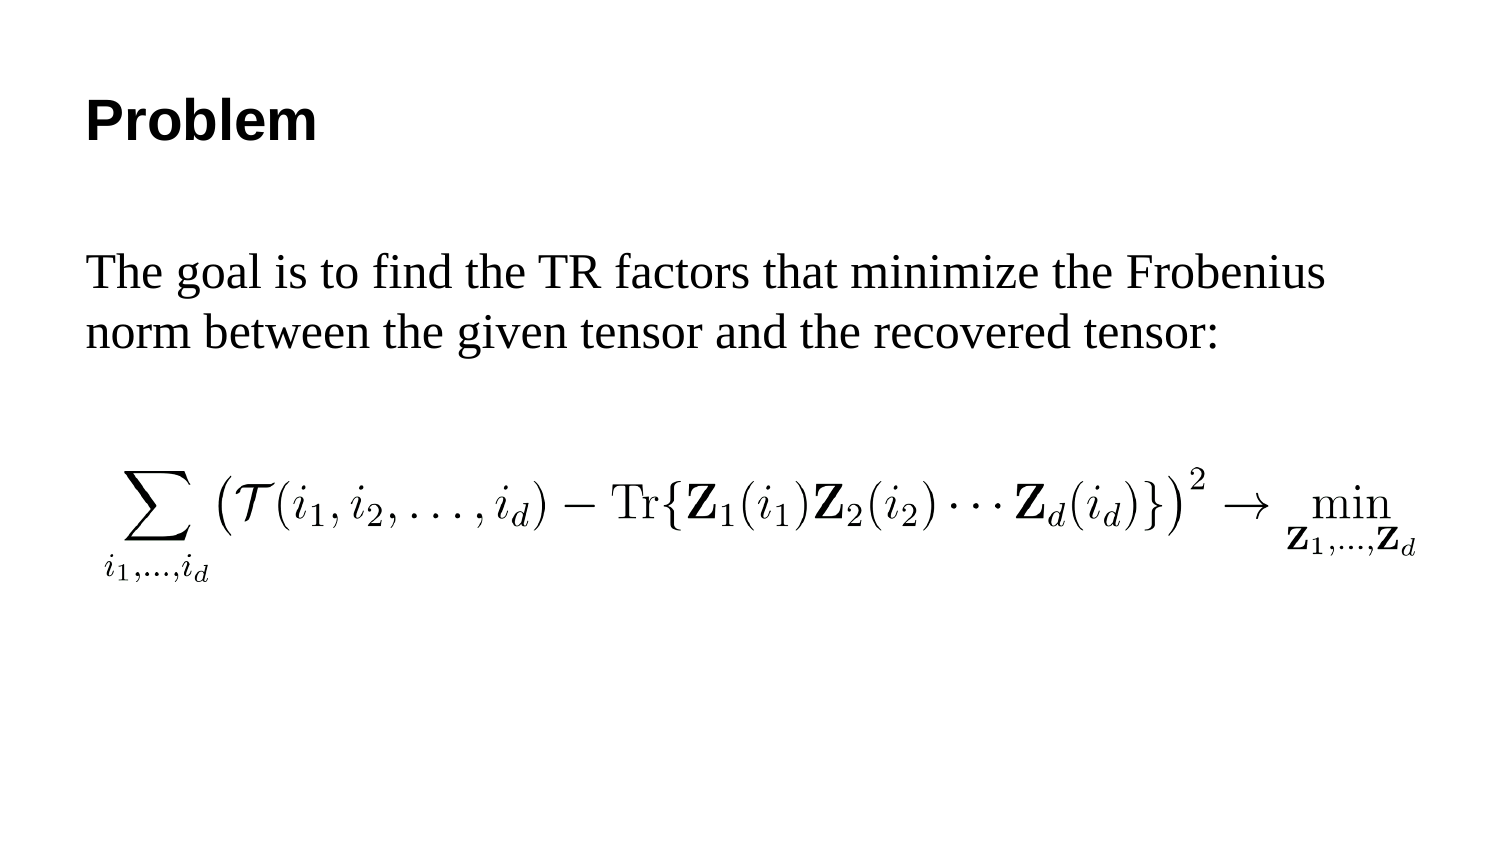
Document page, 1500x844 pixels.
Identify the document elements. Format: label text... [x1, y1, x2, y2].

text_box The goal is to find the TR factors that minimize the Frobenius norm between the given tensor and the recovered tensor: [85, 178, 1401, 804]
title Problem [85, 89, 1415, 231]
picture [104, 467, 1415, 582]
